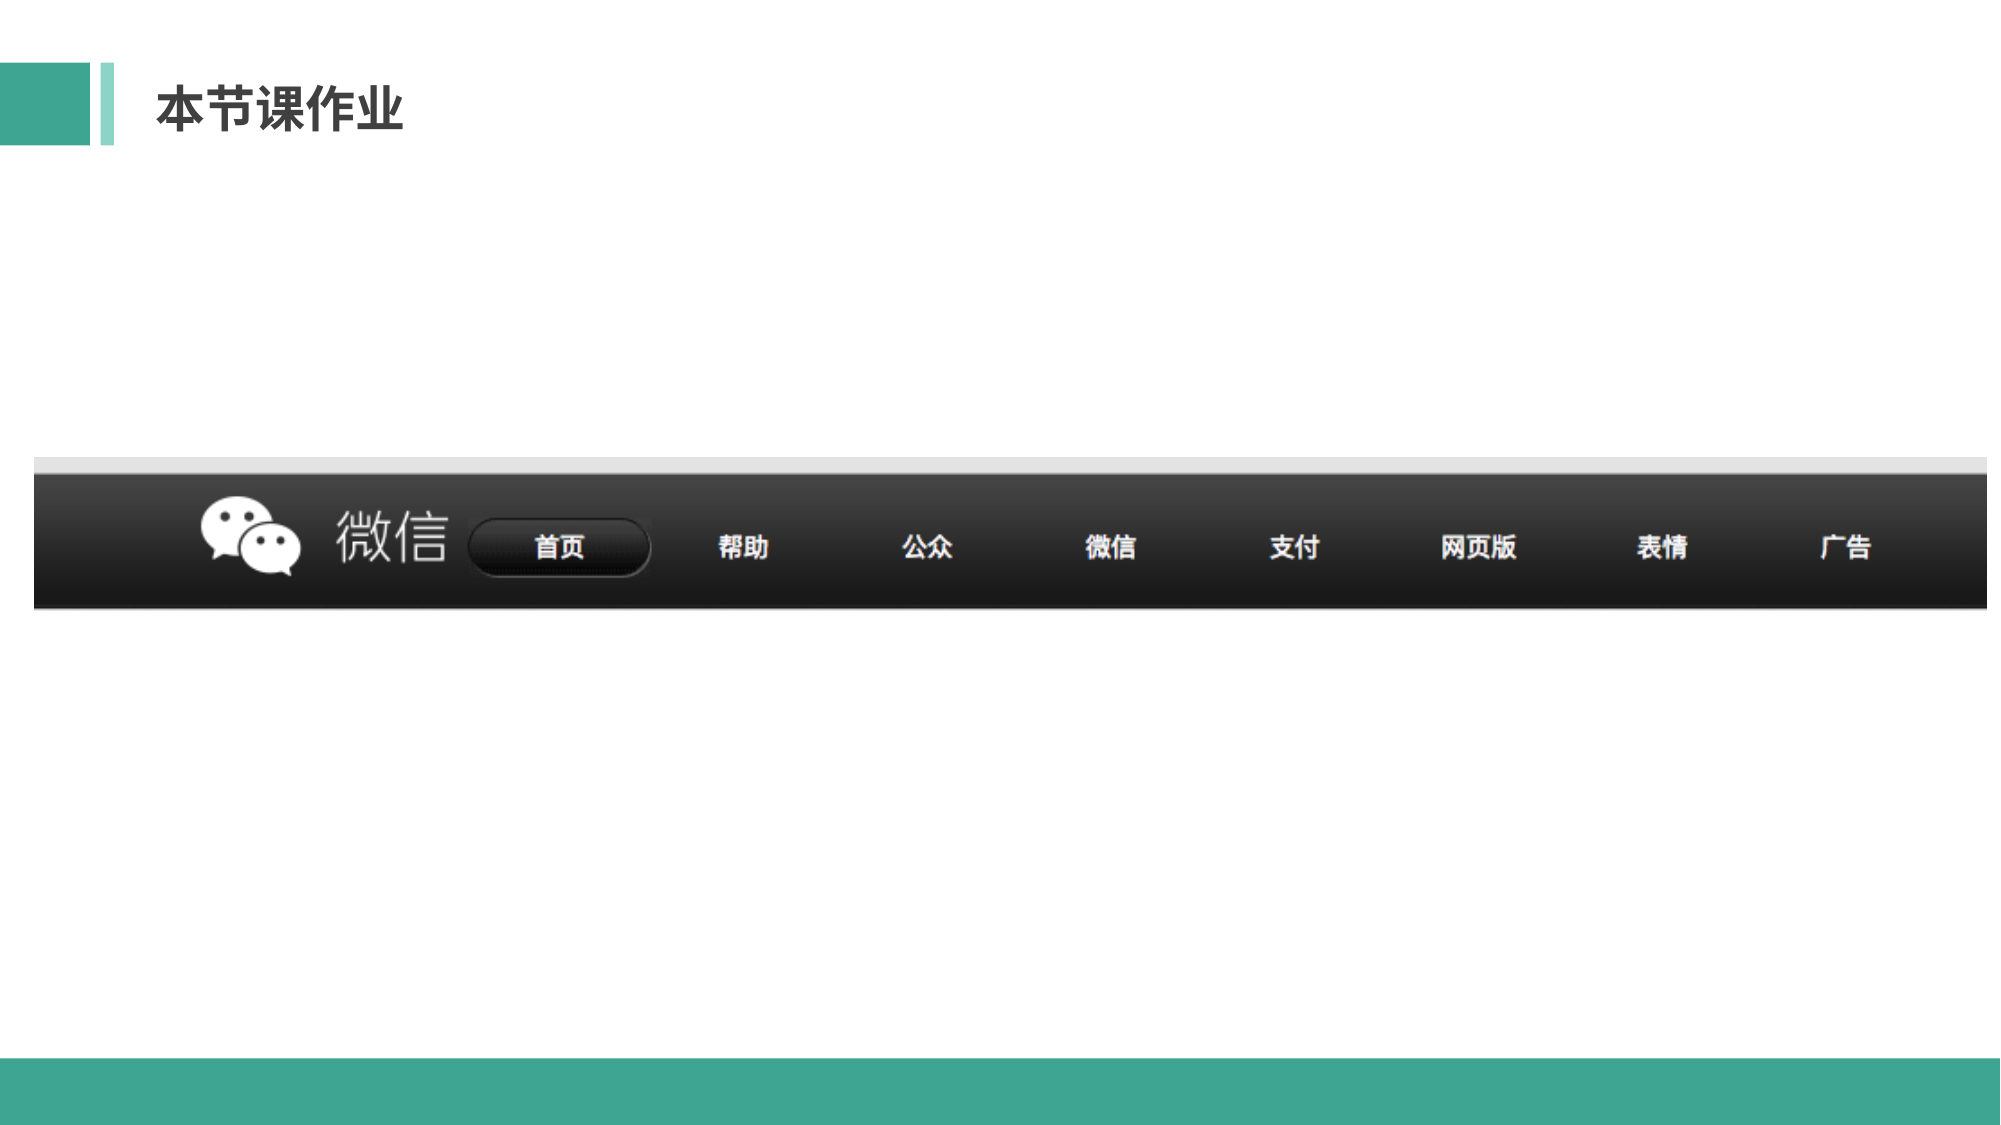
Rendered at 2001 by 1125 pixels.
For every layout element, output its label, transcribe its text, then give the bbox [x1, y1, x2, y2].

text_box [0, 62, 114, 146]
text_box [0, 1057, 2000, 1125]
picture [34, 457, 1987, 636]
text_box 本节课作业 [140, 69, 633, 145]
